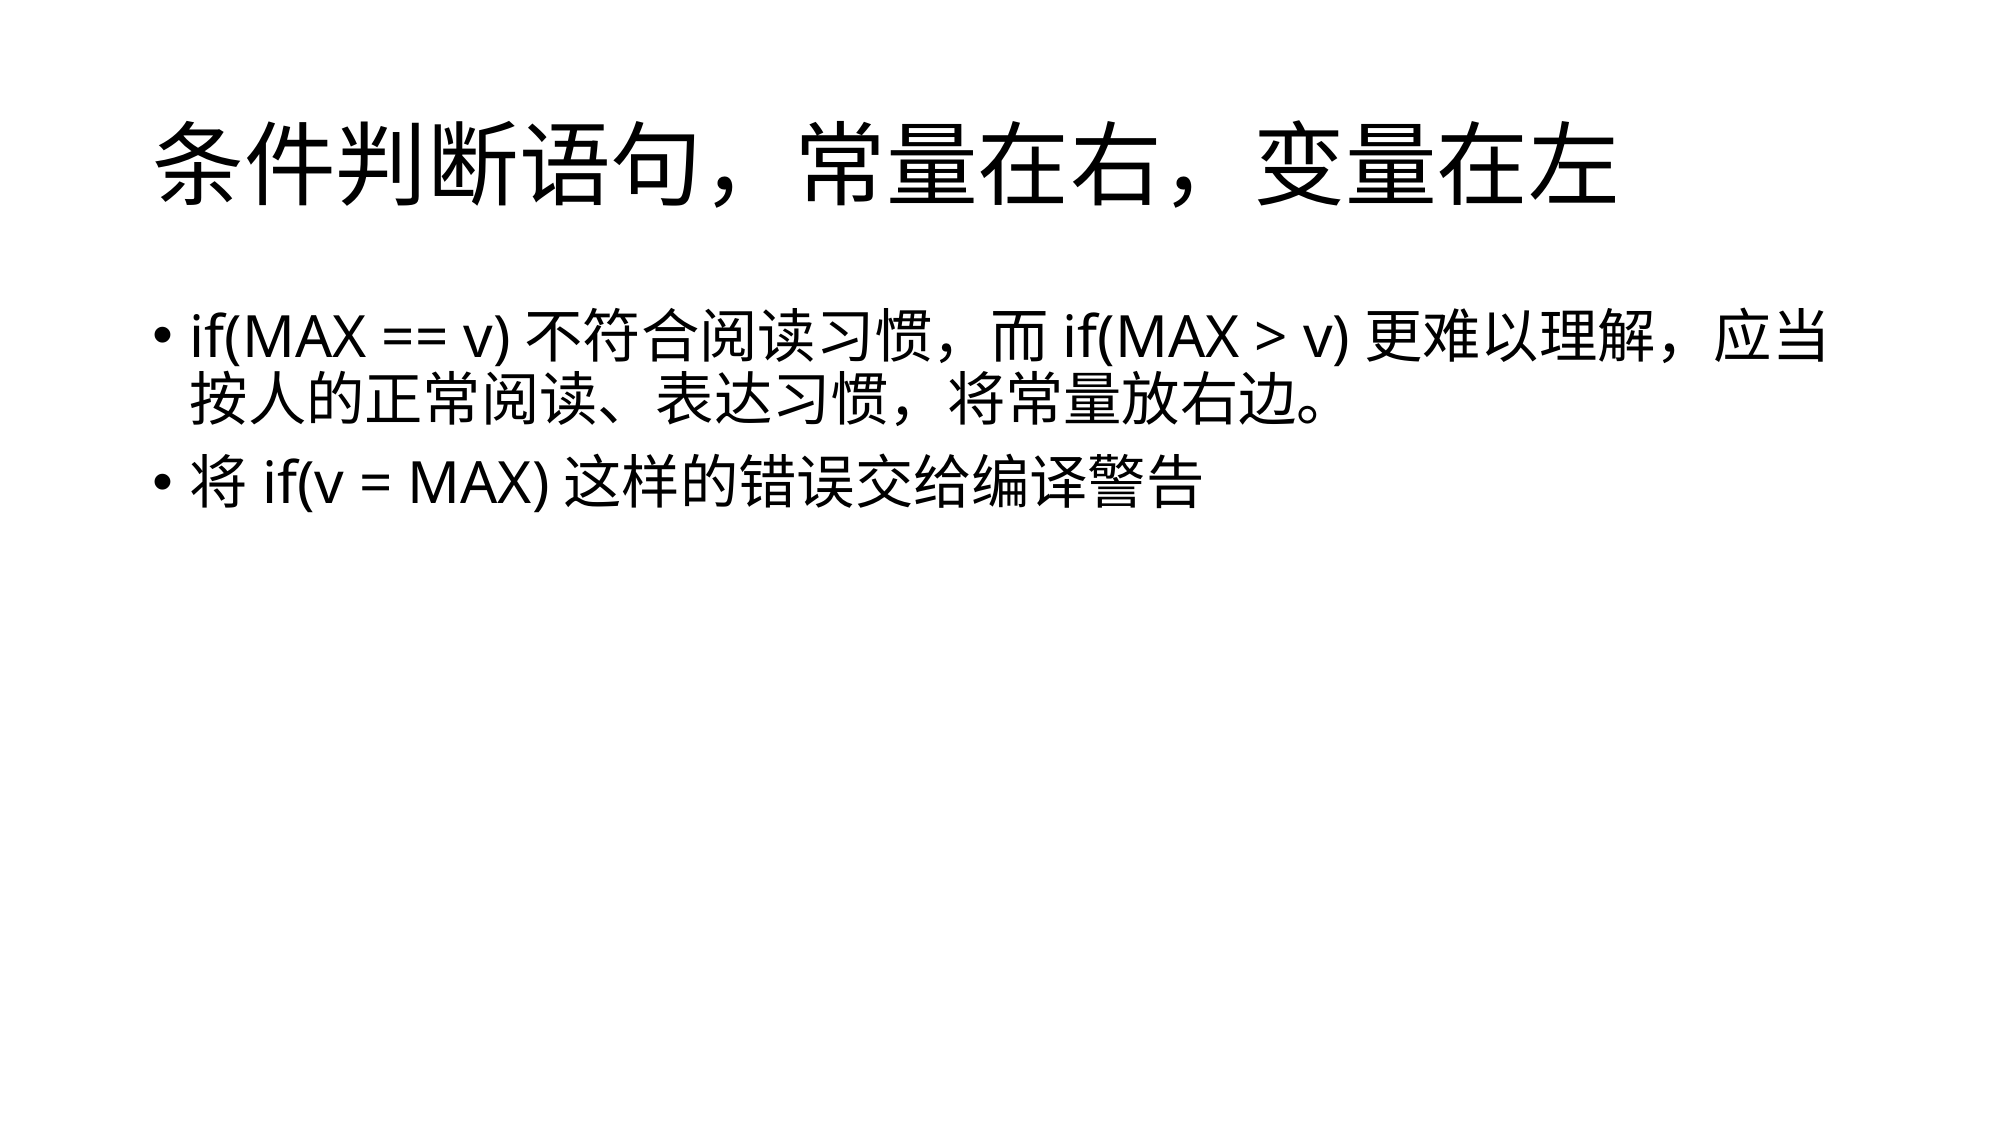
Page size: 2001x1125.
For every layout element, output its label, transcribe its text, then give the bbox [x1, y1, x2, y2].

title 条件判断语句，常量在右，变量在左 [137, 59, 1863, 278]
list if(MAX == v)不符合阅读习惯，而if(MAX > v)更难以理解，应当按人的正常阅读、表达习惯，将常量放右边。 将if(v = MAX)这样的错误交给编译警告 [137, 299, 1863, 1014]
